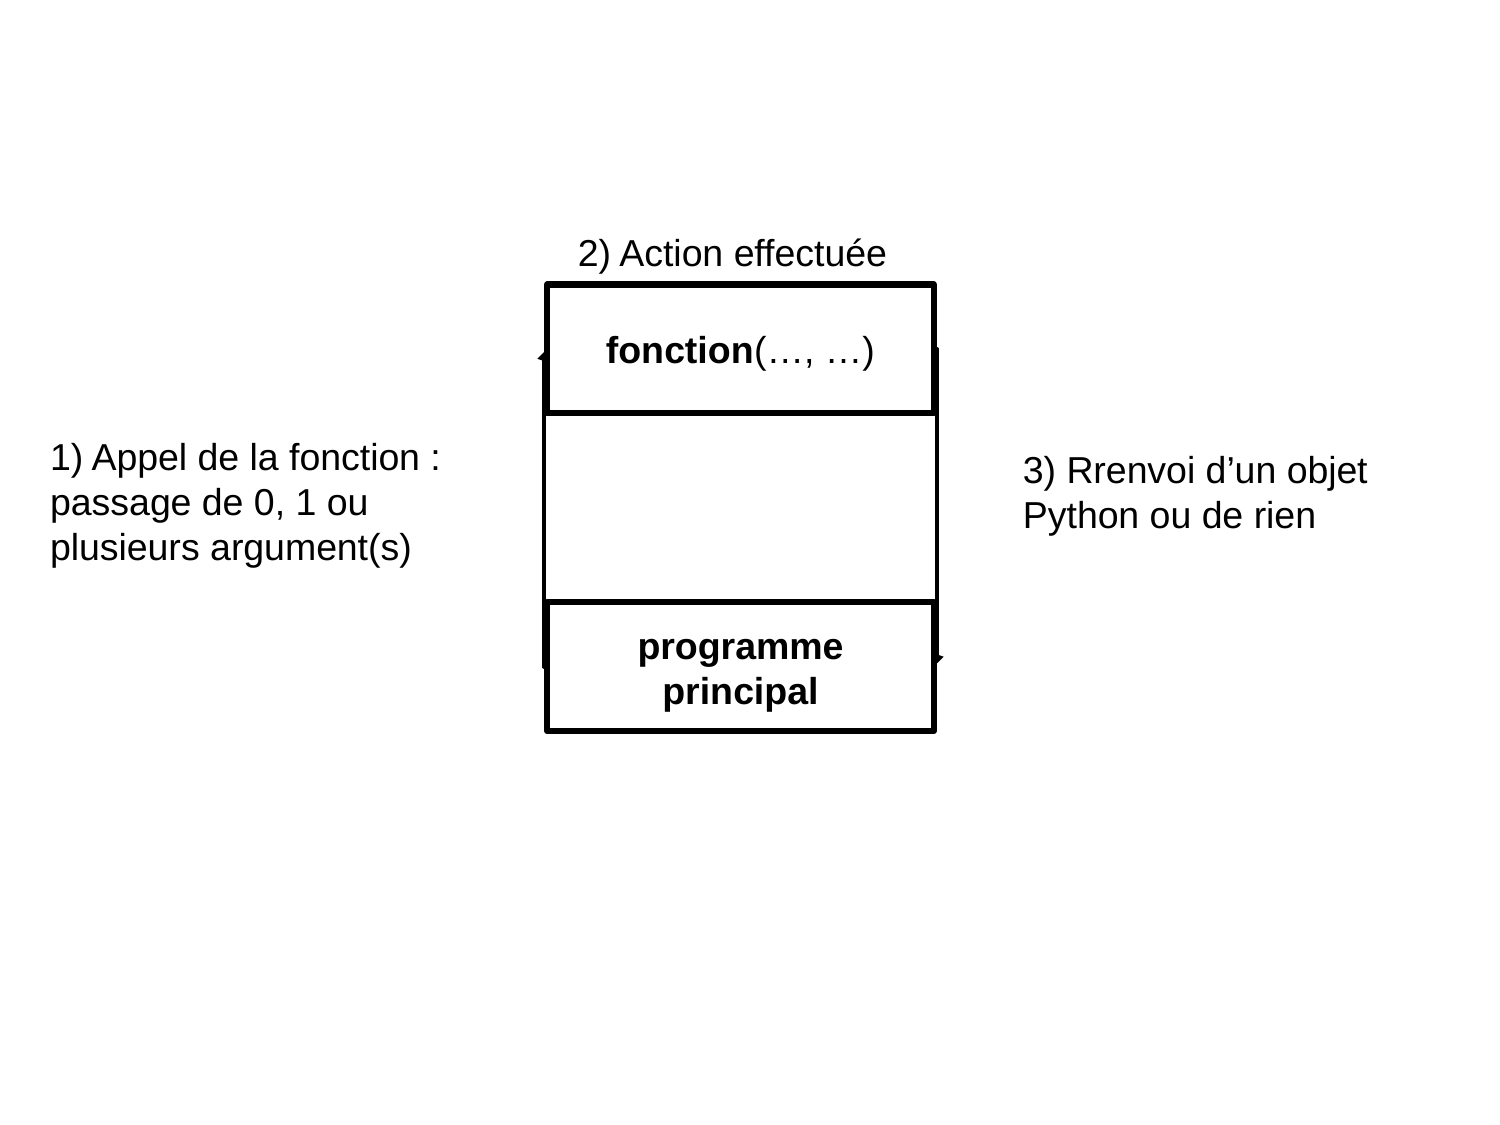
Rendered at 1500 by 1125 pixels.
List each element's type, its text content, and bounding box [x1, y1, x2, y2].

text_box 3) Rrenvoi d’un objet Python ou de rien [1008, 438, 1465, 544]
text_box fonction(…, …) [545, 282, 936, 415]
text_box programme principal [545, 600, 936, 733]
text_box 1) Appel de la fonction : passage de 0, 1 ou plusieurs argument(s) [35, 425, 481, 575]
text_box 2) Action effectuée [533, 221, 932, 281]
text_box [933, 348, 937, 667]
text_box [546, 348, 550, 667]
